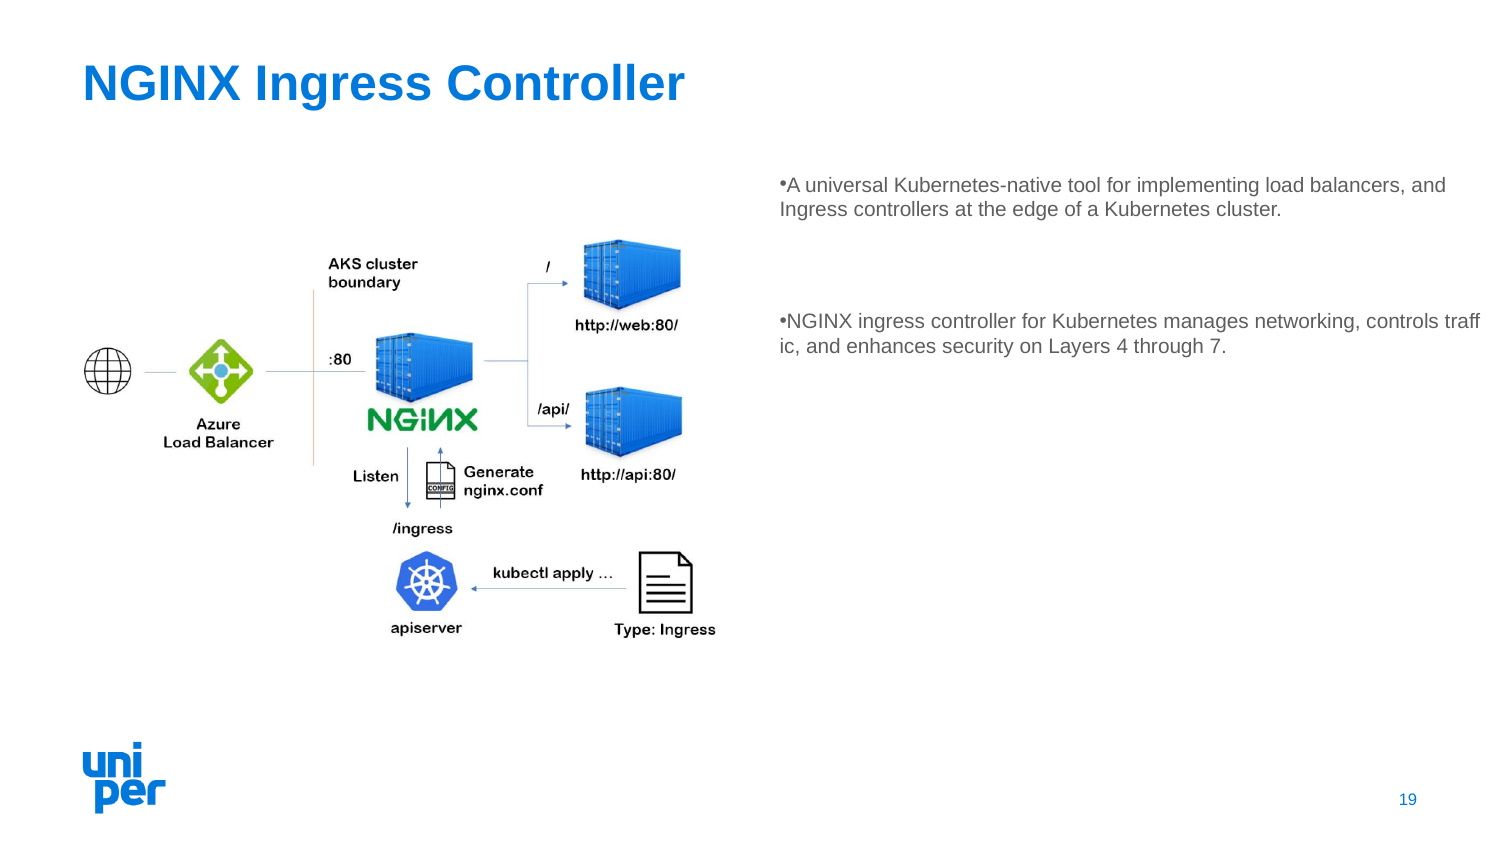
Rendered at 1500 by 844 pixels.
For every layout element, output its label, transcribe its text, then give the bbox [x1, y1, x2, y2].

slide_number 19 [1358, 757, 1418, 809]
picture [82, 234, 721, 643]
title NGINX Ingress Controller [82, 50, 1418, 161]
picture [82, 741, 166, 814]
list A universal Kubernetes-native tool for implementing load balancers, and Ingress controllers at the edge of a Kubernetes cluster. NGINX ingress controller for Kubernetes manages networking, controls traffic, and enhances security on Layers 4 through 7. [779, 171, 1483, 706]
